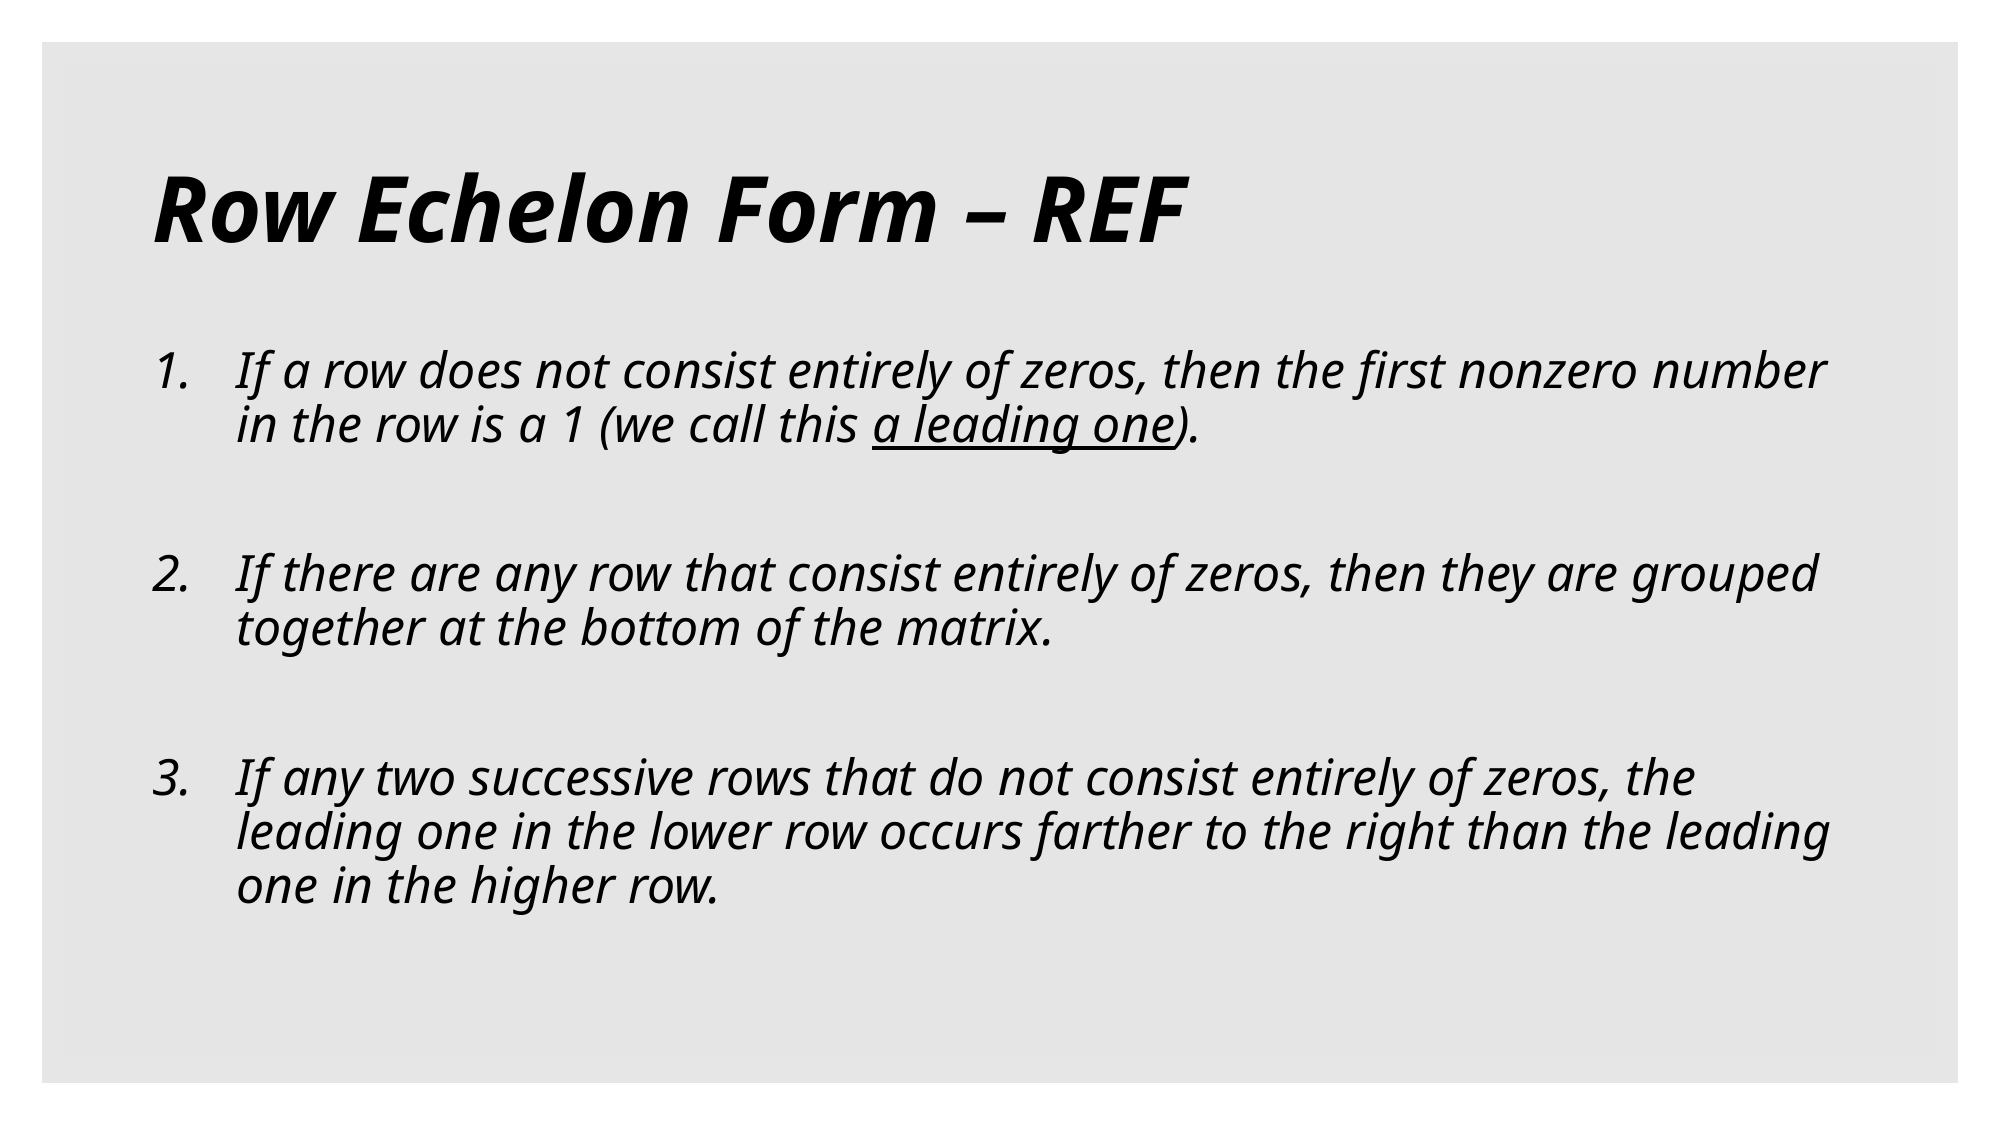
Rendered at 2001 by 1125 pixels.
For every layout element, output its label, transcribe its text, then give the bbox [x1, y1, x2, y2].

text_box [52, 51, 1948, 1073]
title Row Echelon Form – REF [137, 103, 1863, 322]
list If a row does not consist entirely of zeros, then the first nonzero number in the row is a 1 (we call this a leading one). If there are any row that consist entirely of zeros, then they are grouped together at the bottom of the matrix. If any two successive rows that do not consist entirely of zeros, the leading one in the lower row occurs farther to the right than the leading one in the higher row. [137, 337, 1863, 973]
